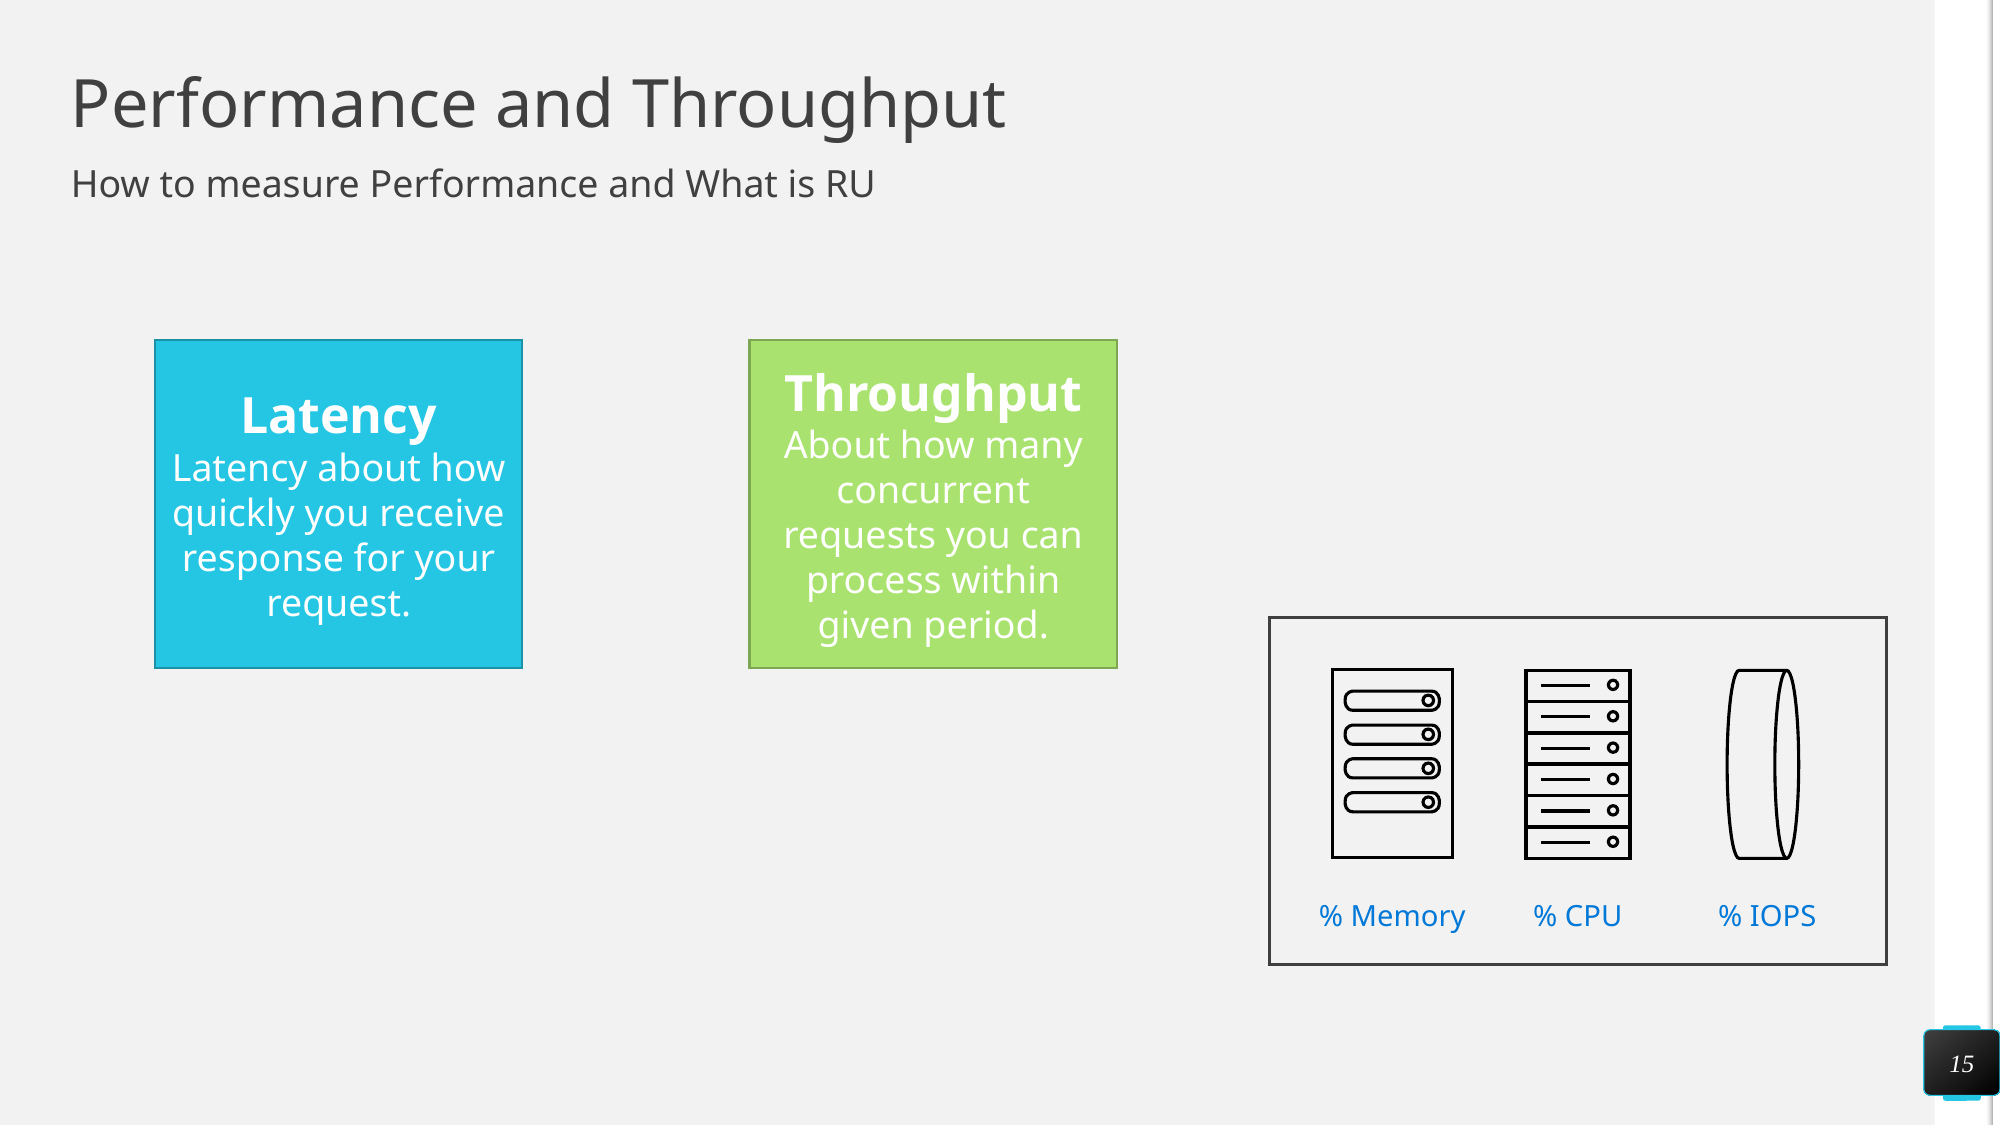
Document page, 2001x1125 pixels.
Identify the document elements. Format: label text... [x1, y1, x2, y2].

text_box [1269, 617, 1887, 965]
list How to measure Performance and What is RU [70, 165, 1931, 225]
slide_number 15 [1923, 1029, 2000, 1096]
text_box Throughput About how many concurrent requests you can process within given period. [748, 339, 1118, 669]
title Performance and Throughput [70, 70, 1930, 142]
text_box Latency Latency about how quickly you receive response for your request. [154, 339, 523, 669]
